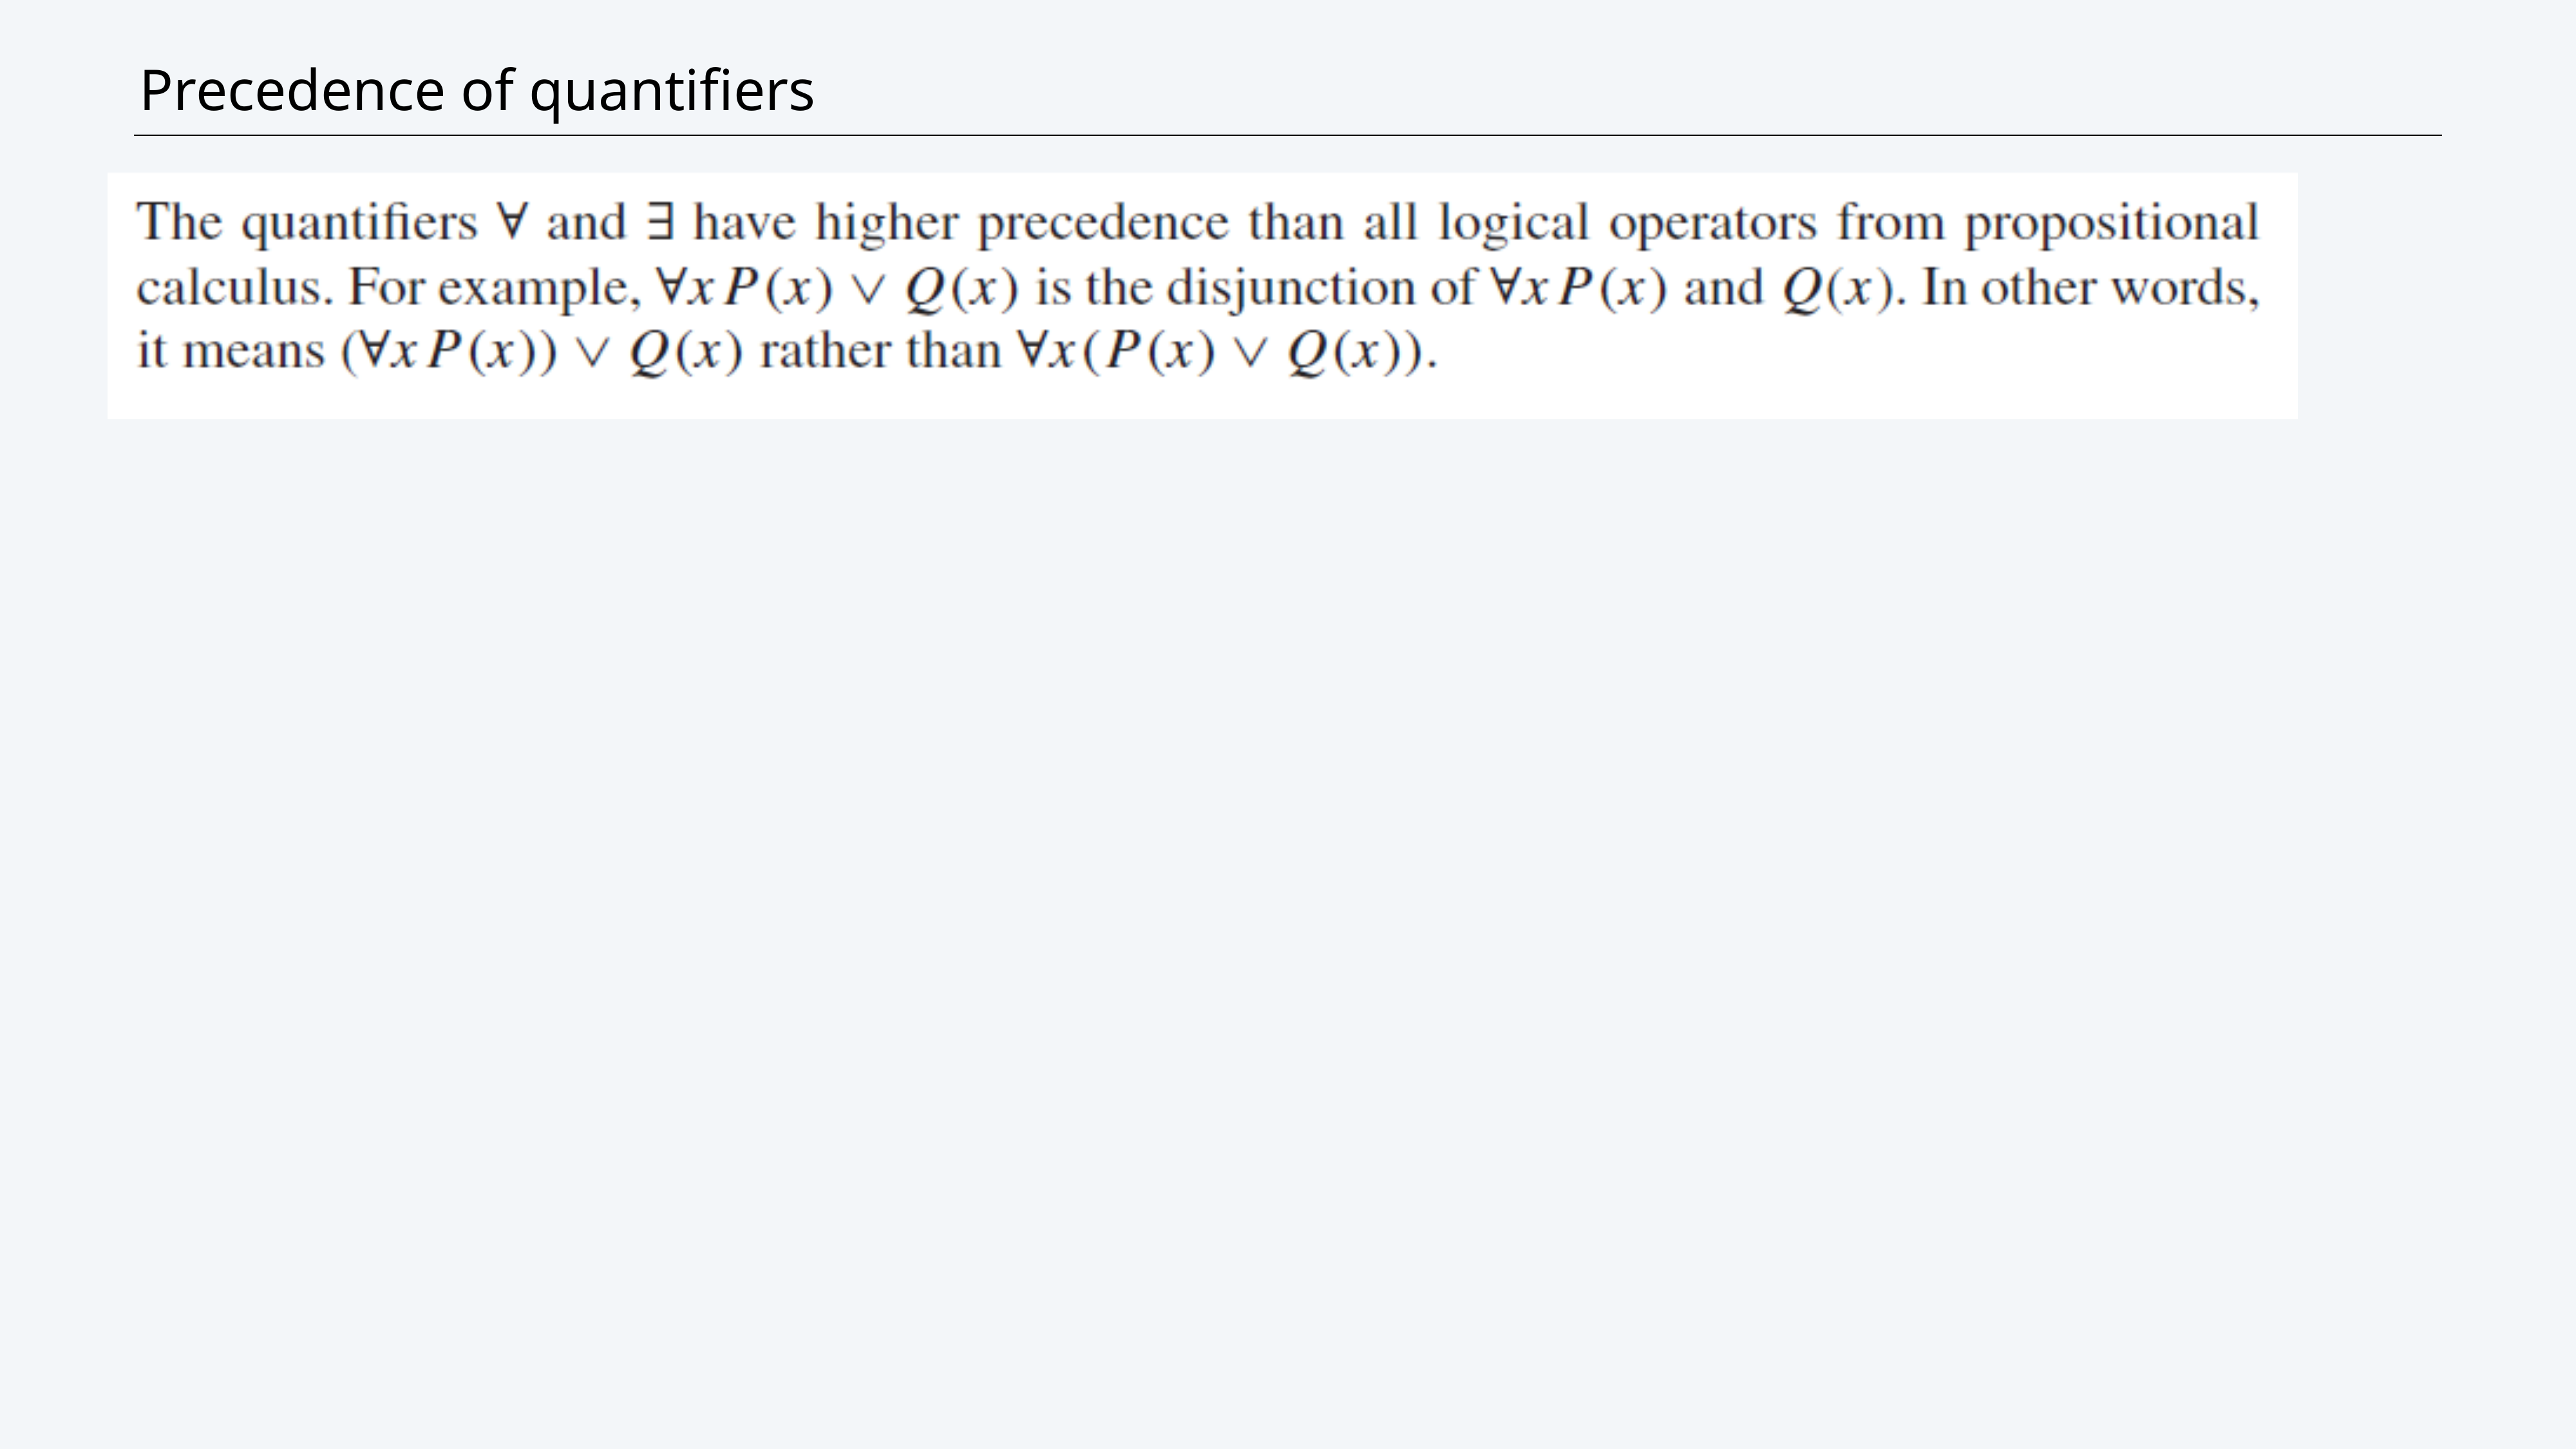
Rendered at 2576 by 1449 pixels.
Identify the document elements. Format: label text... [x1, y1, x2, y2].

picture [107, 173, 2298, 420]
title Precedence of quantifiers [133, 39, 2320, 136]
